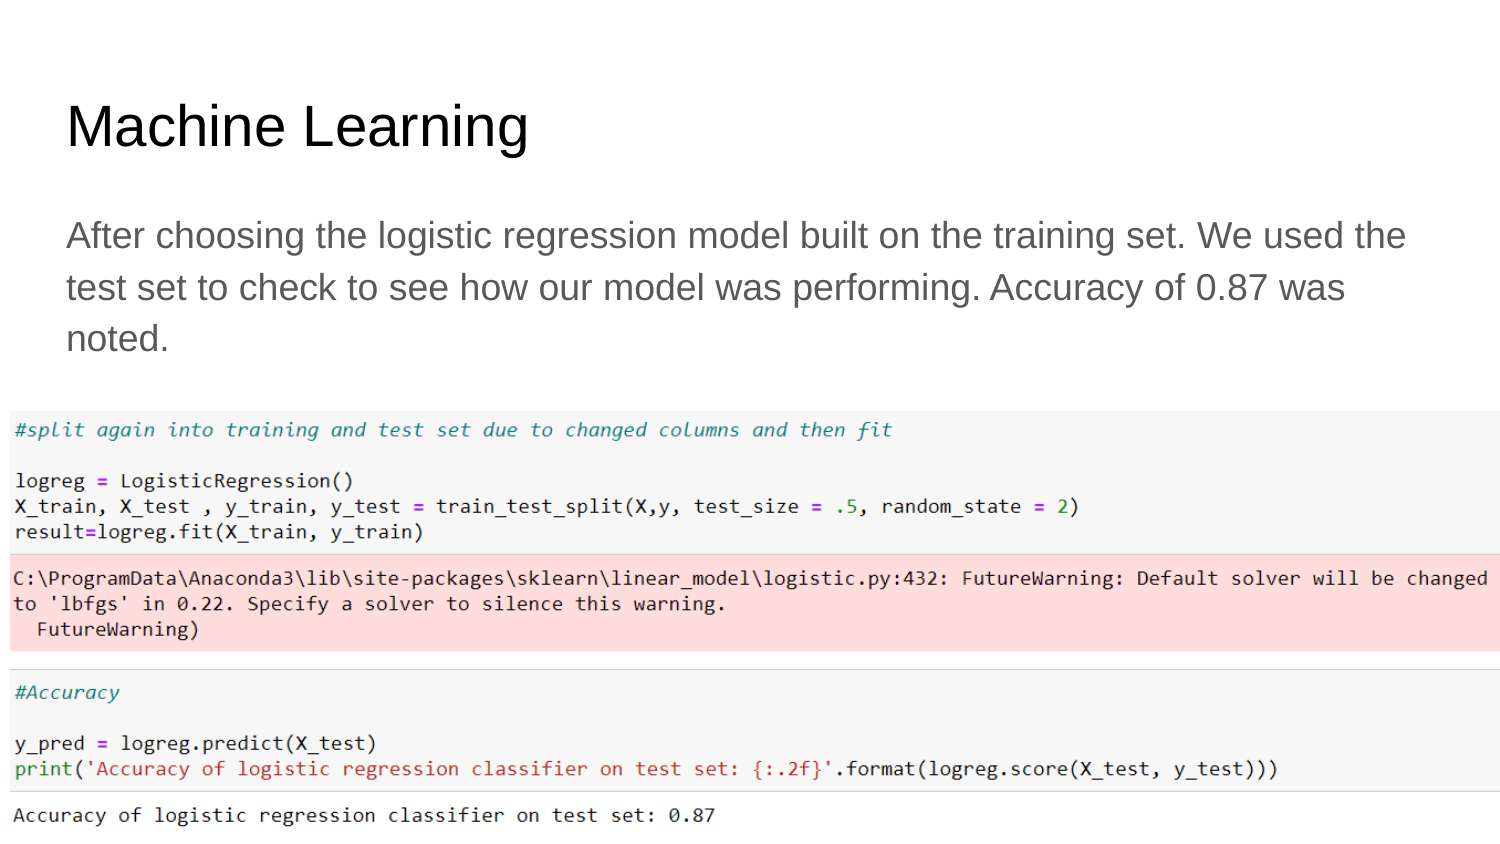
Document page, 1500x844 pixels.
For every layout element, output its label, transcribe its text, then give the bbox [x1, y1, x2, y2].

list After choosing the logistic regression model built on the training set. We used the test set to check to see how our model was performing. Accuracy of 0.87 was noted. [51, 189, 1449, 409]
picture [10, 411, 1500, 844]
title Machine Learning [51, 72, 1449, 167]
